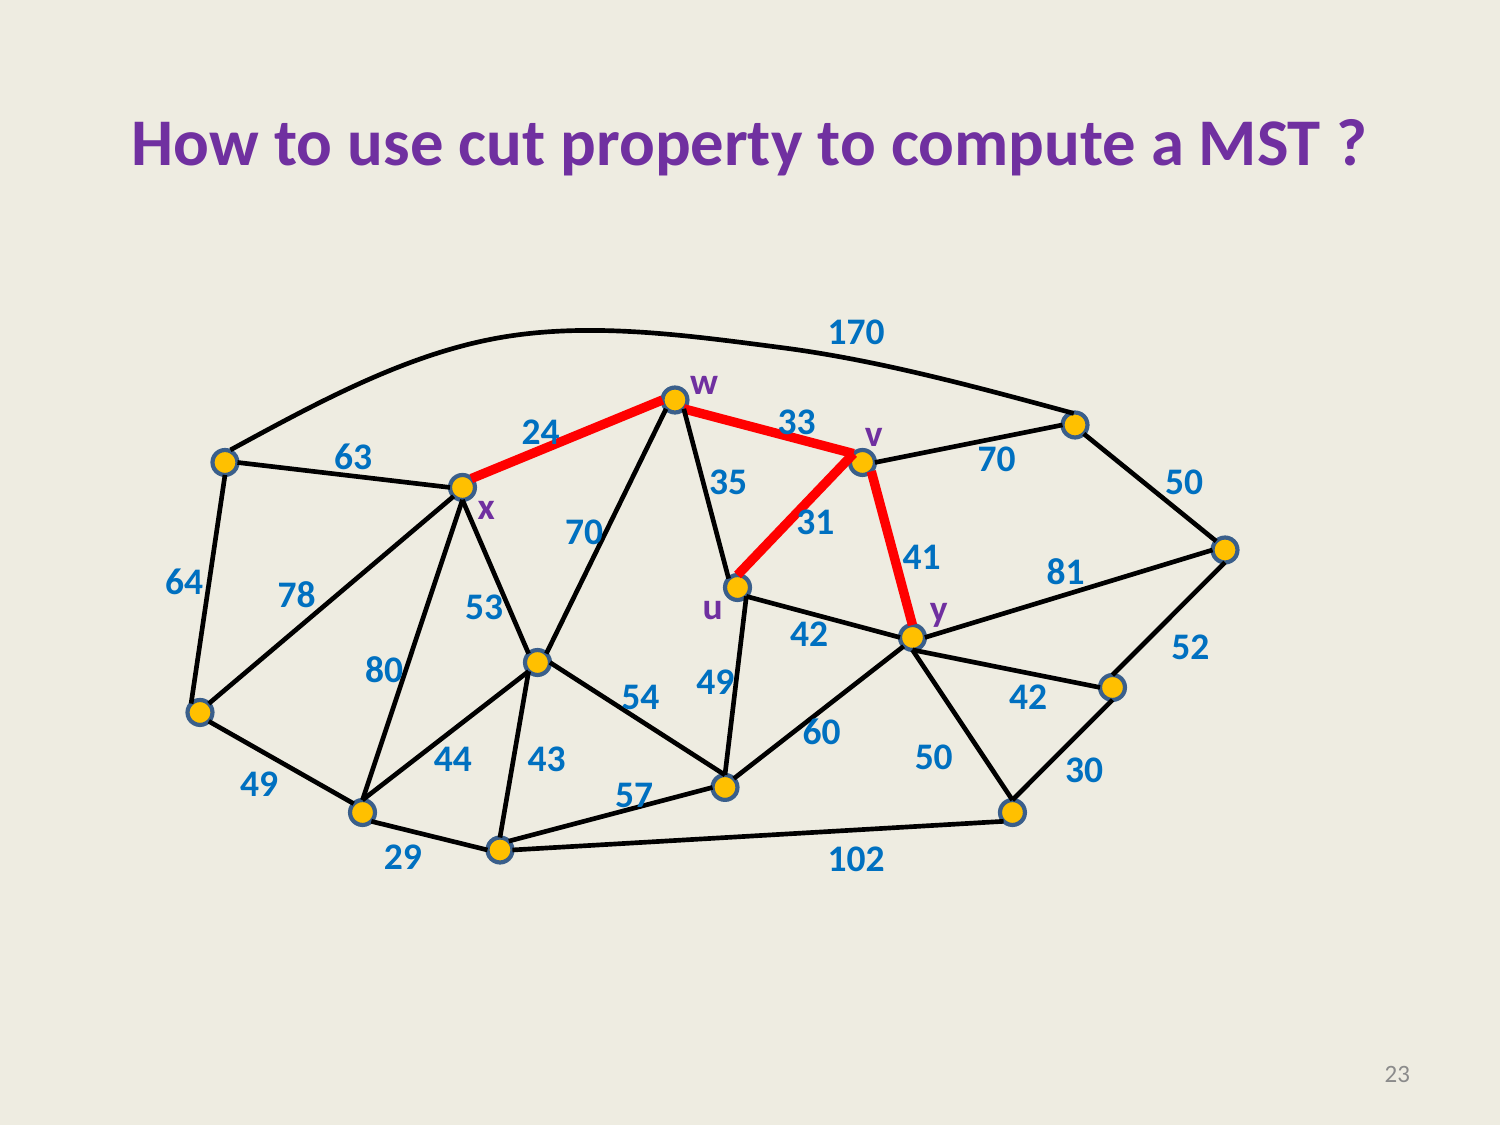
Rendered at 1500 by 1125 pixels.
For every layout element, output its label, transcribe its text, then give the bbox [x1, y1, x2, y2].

list [75, 262, 1425, 1005]
title How to use cut property to compute a MST ? [75, 45, 1425, 233]
text_box [1229, 535, 1240, 564]
slide_number 23 [1074, 1042, 1425, 1103]
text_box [149, 299, 1226, 888]
